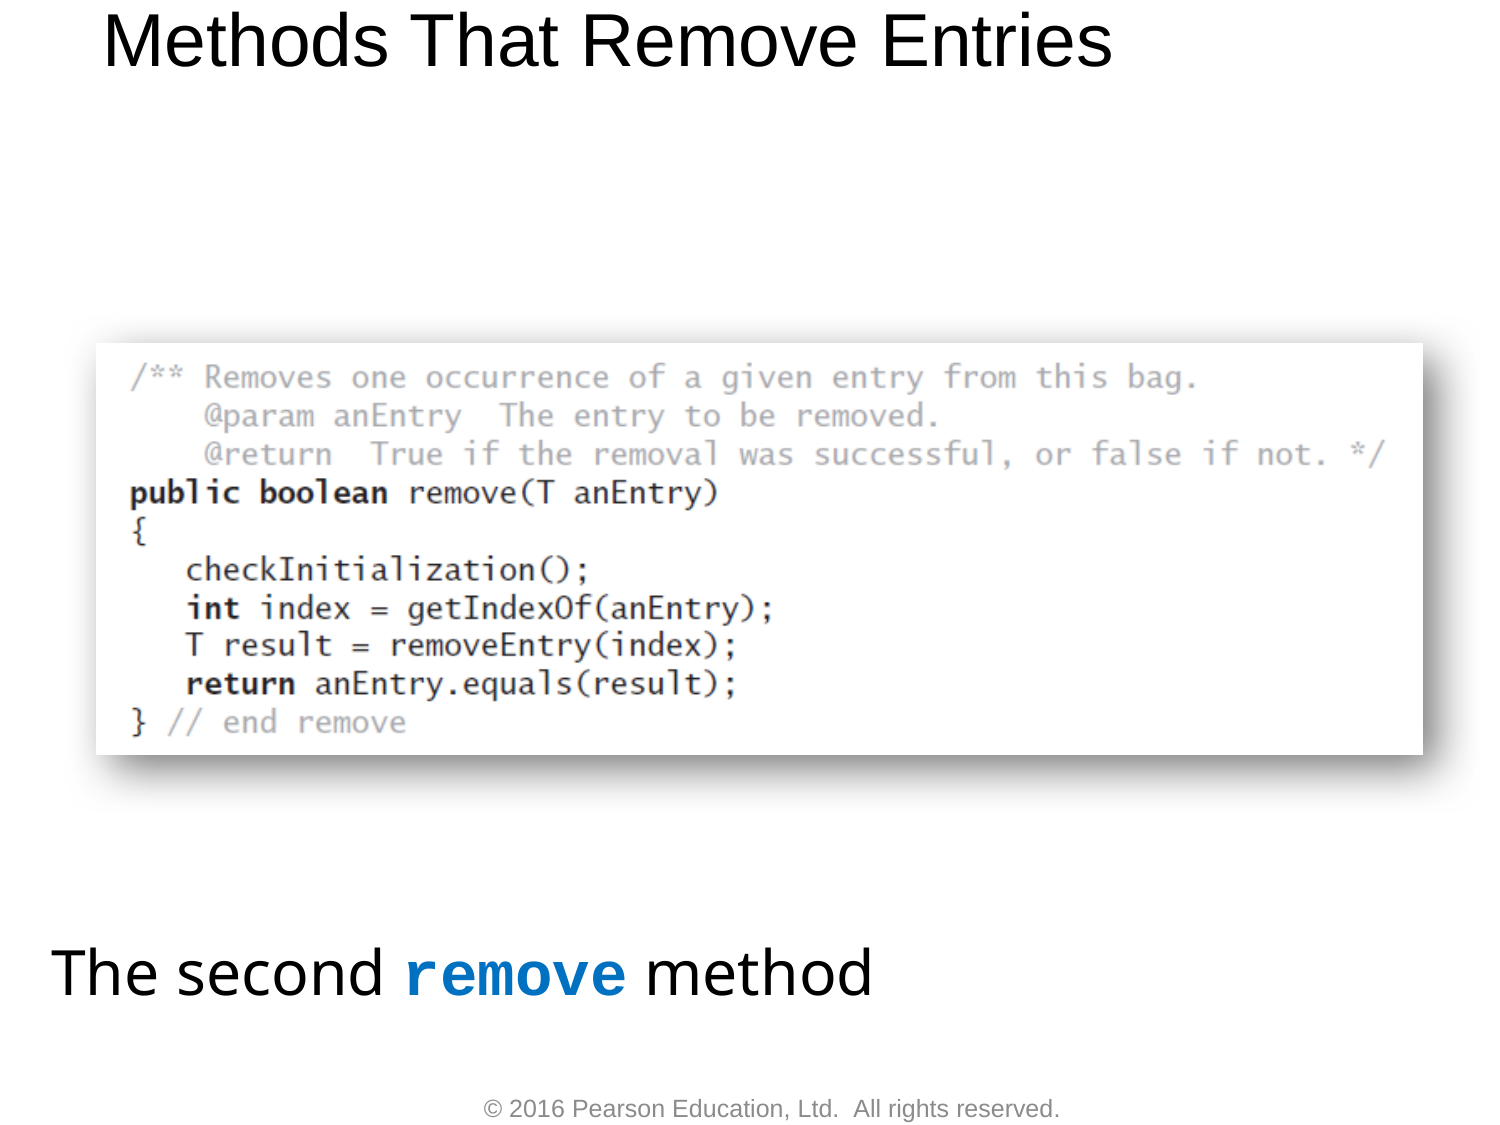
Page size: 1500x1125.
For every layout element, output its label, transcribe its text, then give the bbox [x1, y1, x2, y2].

list The second remove method [36, 925, 1466, 1097]
text_box © 2016 Pearson Education, Ltd. All rights reserved. [112, 1077, 1434, 1125]
title Methods That Remove Entries [87, 22, 1413, 73]
picture [96, 342, 1424, 755]
